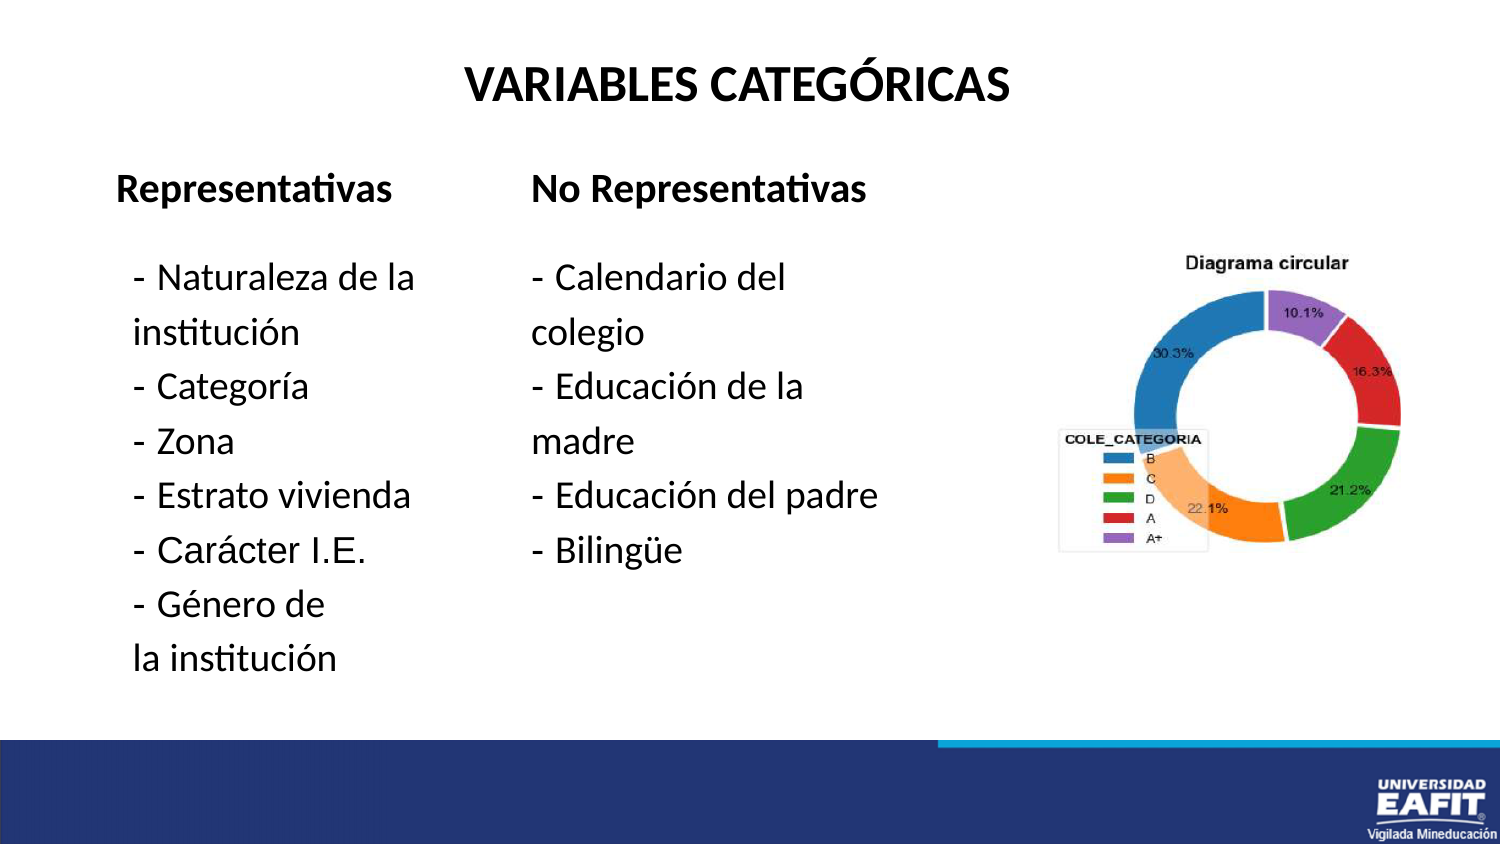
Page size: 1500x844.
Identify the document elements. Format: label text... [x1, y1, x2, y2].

picture [1039, 246, 1409, 575]
text_box No Representativas [516, 138, 886, 227]
text_box Representativas [101, 138, 417, 227]
text_box VARIABLES CATEGÓRICAS [449, 25, 1051, 162]
text_box - Naturaleza de la institución - Categoría - Zona - Estrato vivienda - Carácter I.E. - Género de la institución [117, 229, 463, 695]
text_box - Calendario del colegio - Educación de la madre - Educación del padre - Bilingüe [516, 229, 908, 587]
picture [0, 739, 1500, 844]
